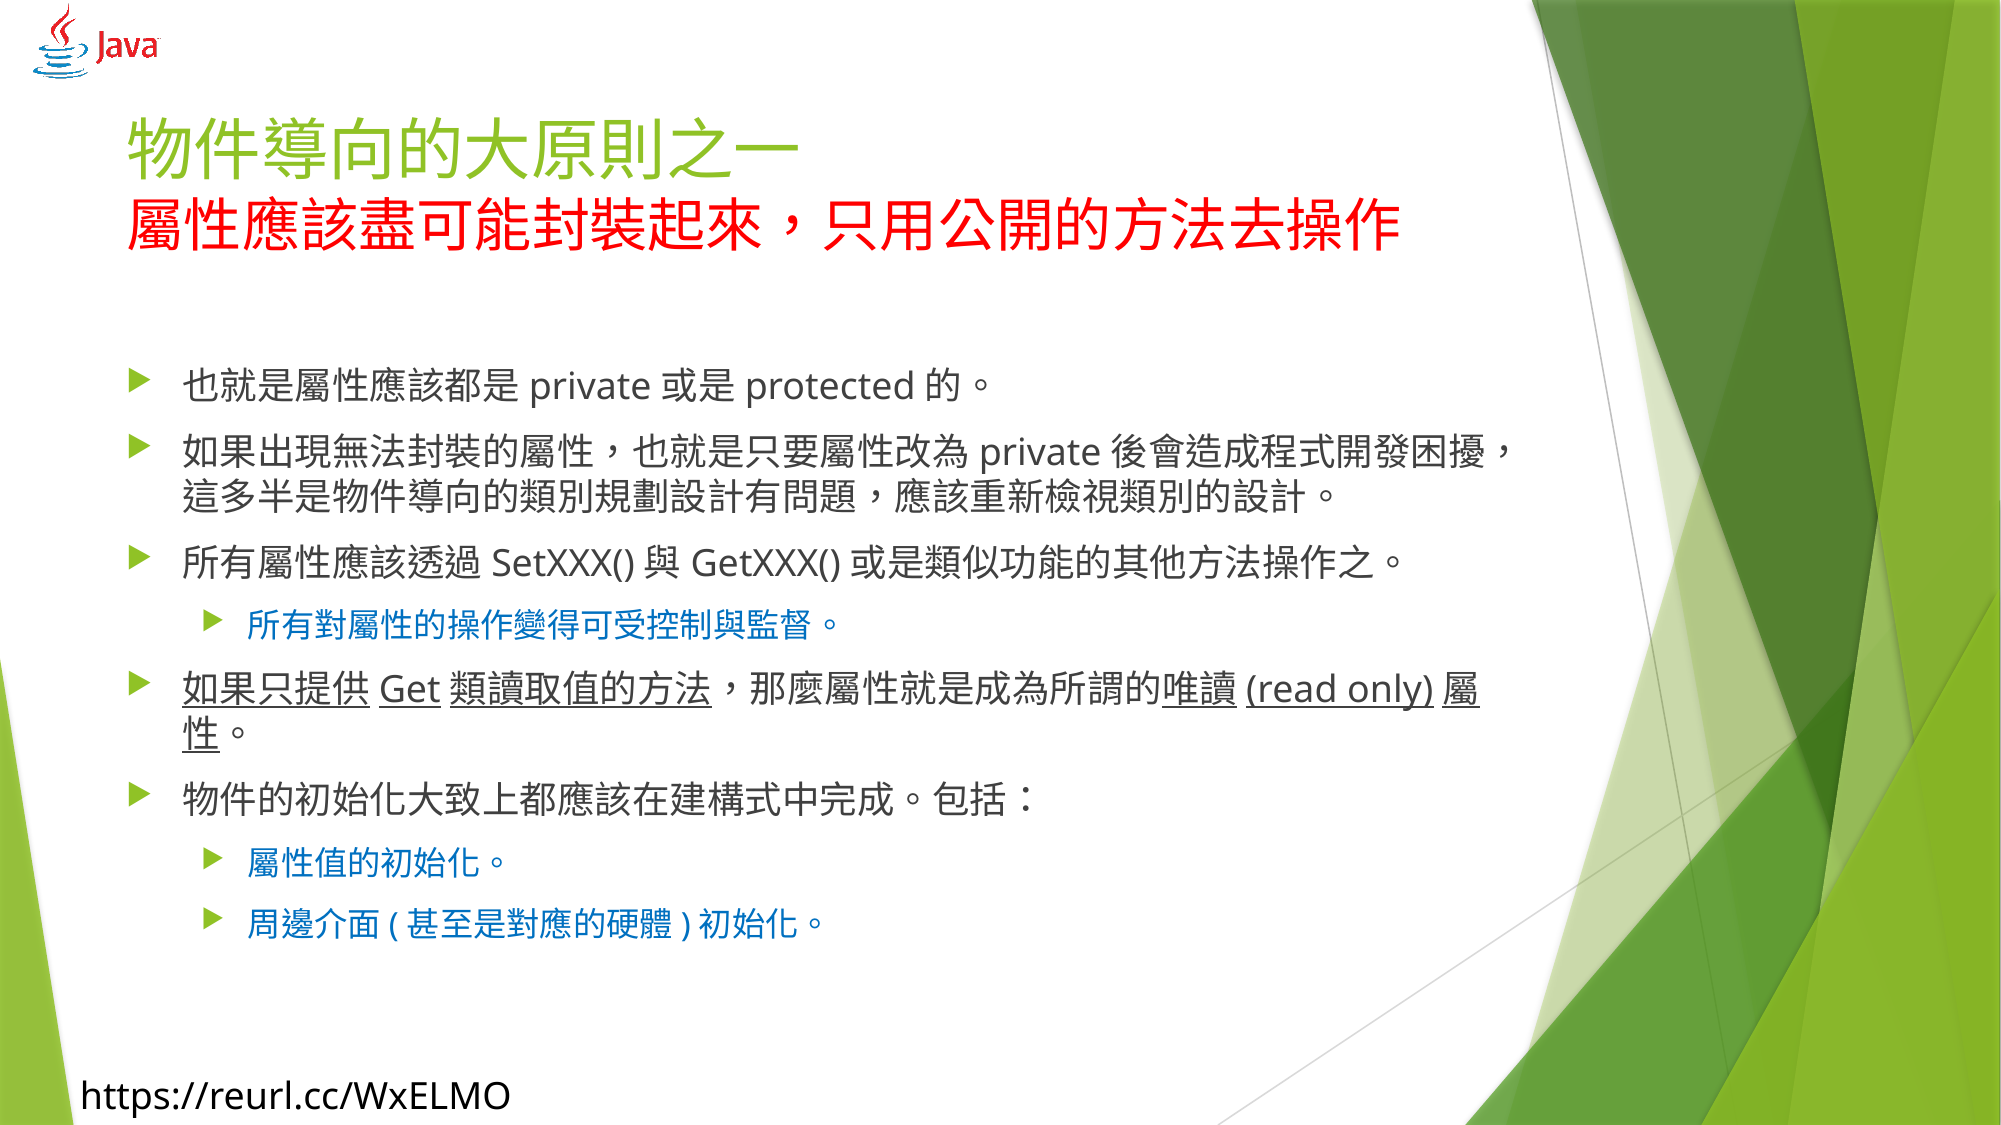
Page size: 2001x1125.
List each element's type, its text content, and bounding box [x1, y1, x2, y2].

list 也就是屬性應該都是private或是protected的。 如果出現無法封裝的屬性，也就是只要屬性改為private後會造成程式開發困擾，這多半是物件導向的類別規劃設計有問題，應該重新檢視類別的設計。 所有屬性應該透過SetXXX()與GetXXX()或是類似功能的其他方法操作之。 所有對屬性的操作變得可受控制與監督。 如果只提供Get類讀取值的方法，那麼屬性就是成為所謂的唯讀(read only)屬性。 物件的初始化大致上都應該在建構式中完成。包括： 屬性值的初始化。 周邊介面(甚至是對應的硬體)初始化。 [111, 354, 1522, 992]
title 物件導向的大原則之一 屬性應該盡可能封裝起來，只用公開的方法去操作 [111, 99, 1522, 317]
picture [27, 1, 165, 79]
